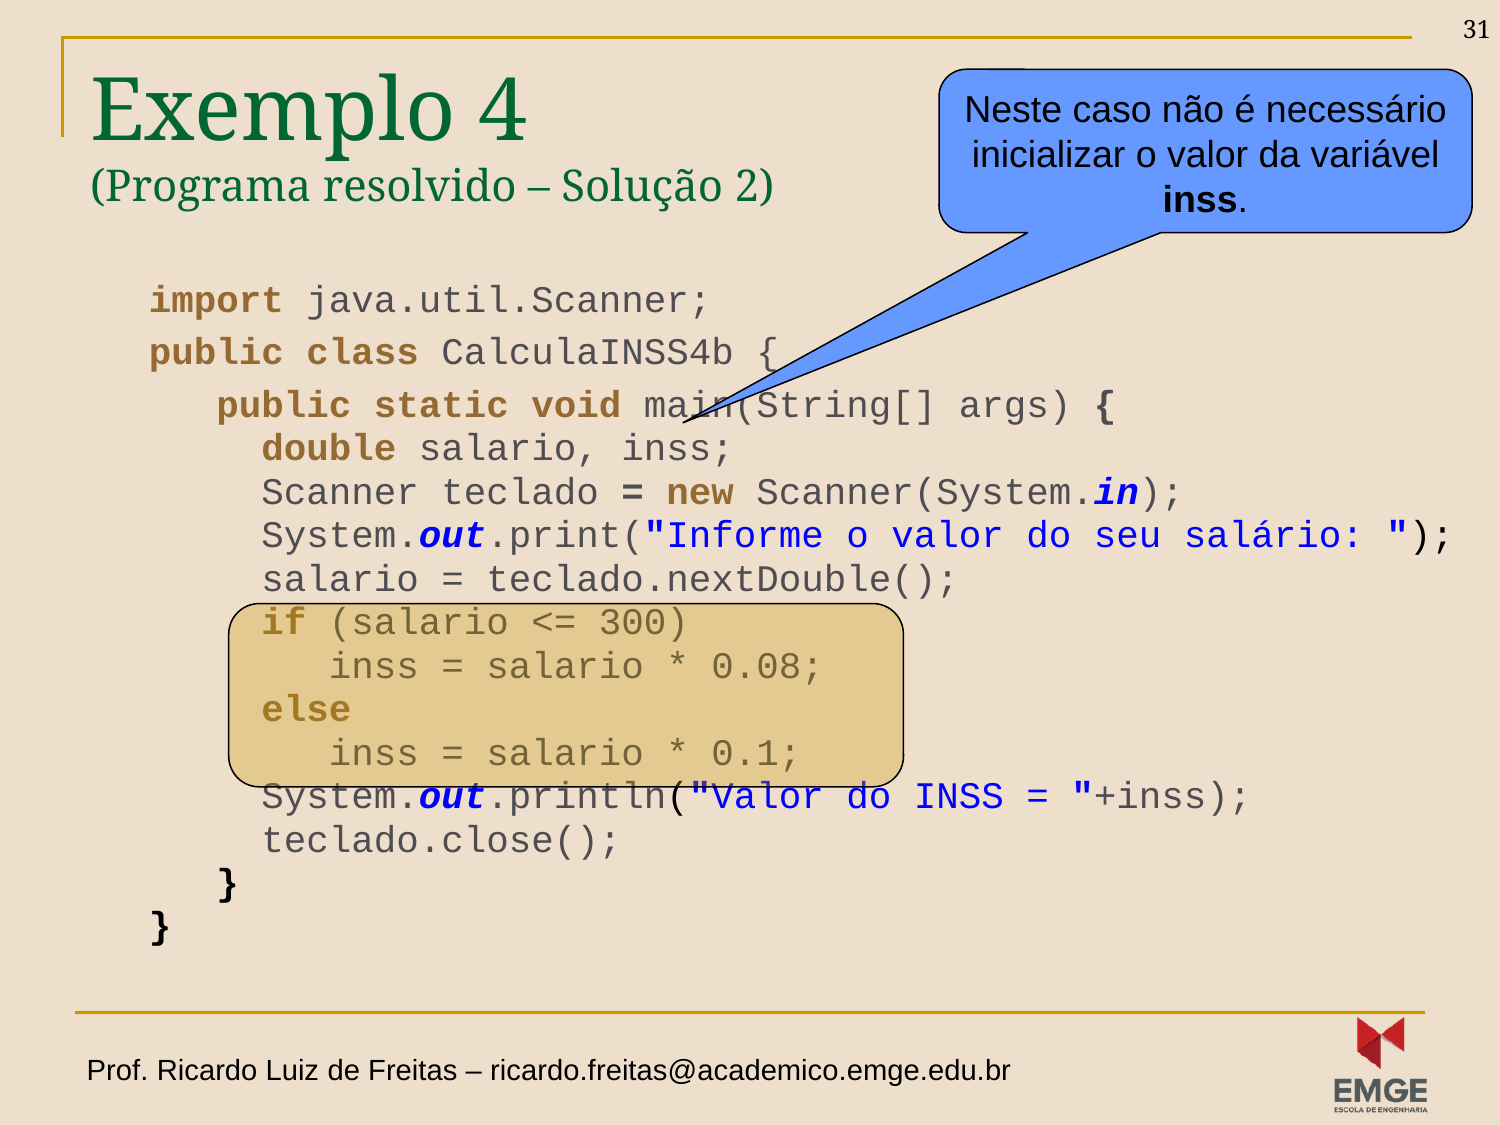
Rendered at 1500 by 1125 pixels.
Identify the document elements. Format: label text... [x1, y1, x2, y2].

title Exemplo 4 (Programa resolvido – Solução 2) [75, 45, 1425, 233]
text_box import java.util.Scanner; public class CalculaINSS4b { public static void main(String[] args) { double salario, inss; Scanner teclado = new Scanner(System.in); System.out.print("Informe o valor do seu salário: "); salario = teclado.nextDouble(); if (salario <= 300) inss = salario * 0.08; else inss = salario * 0.1; System.out.println("Valor do INSS = "+inss); teclado.close(); } } [133, 267, 1500, 953]
slide_number 31 [1392, 0, 1500, 55]
text_box Neste caso não é necessário inicializar o valor da variável inss. [682, 69, 1473, 423]
text_box [228, 603, 904, 787]
picture [1328, 1012, 1433, 1116]
